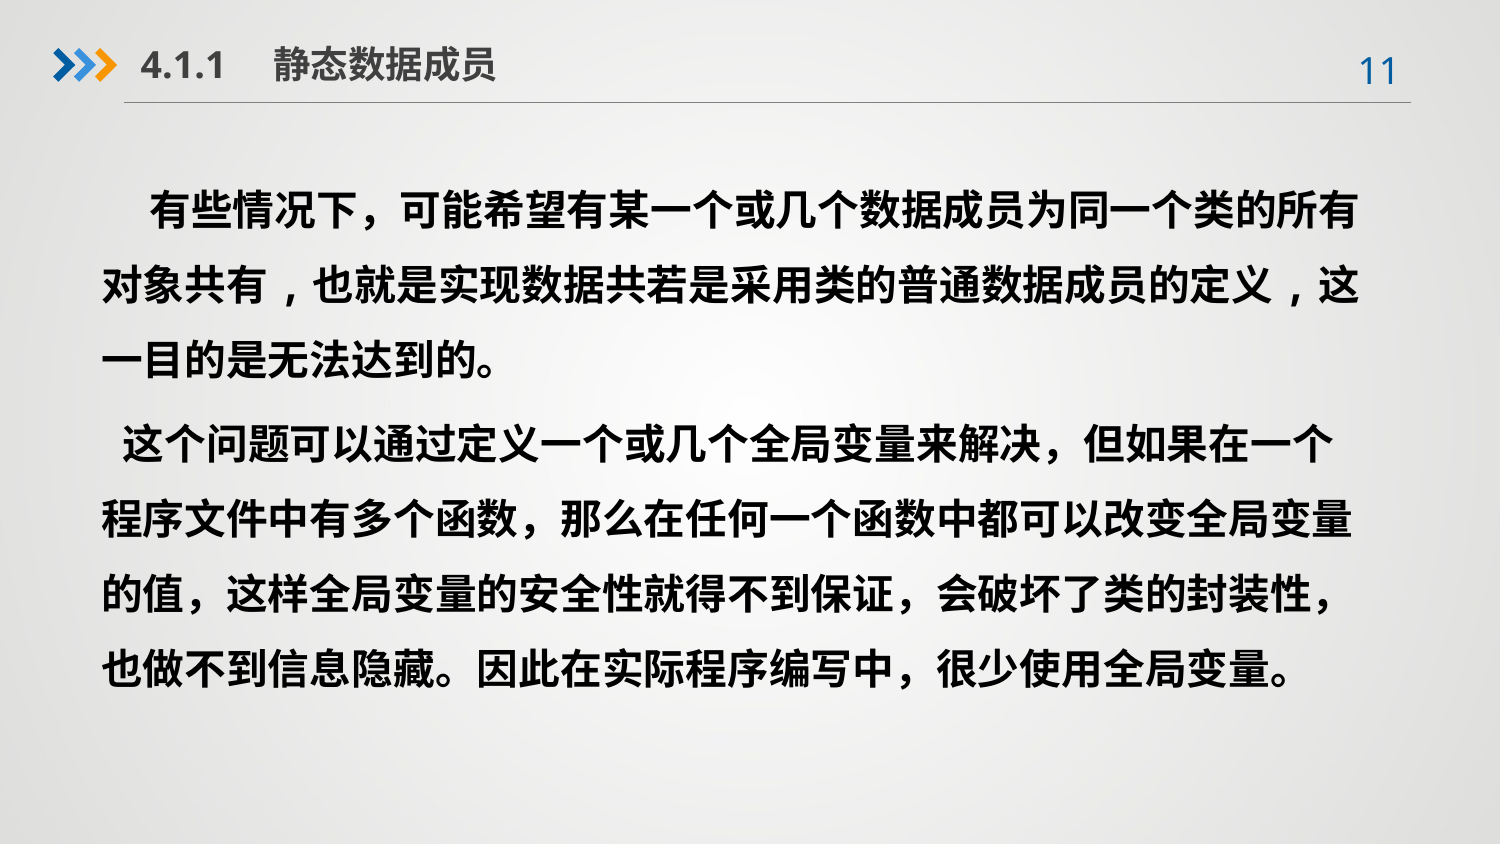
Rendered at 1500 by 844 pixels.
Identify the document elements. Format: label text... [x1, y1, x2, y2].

text_box 有些情况下，可能希望有某一个或几个数据成员为同一个类的所有对象共有,也就是实现数据共若是采用类的普通数据成员的定义,这一目的是无法达到的。 这个问题可以通过定义一个或几个全局变量来解决，但如果在一个程序文件中有多个函数，那么在任何一个函数中都可以改变全局变量的值，这样全局变量的安全性就得不到保证，会破坏了类的封装性，也做不到信息隐藏。因此在实际程序编写中，很少使用全局变量。 [41, 151, 1389, 700]
text_box 4.1.1 静态数据成员 [140, 32, 522, 96]
picture [0, 0, 1500, 844]
